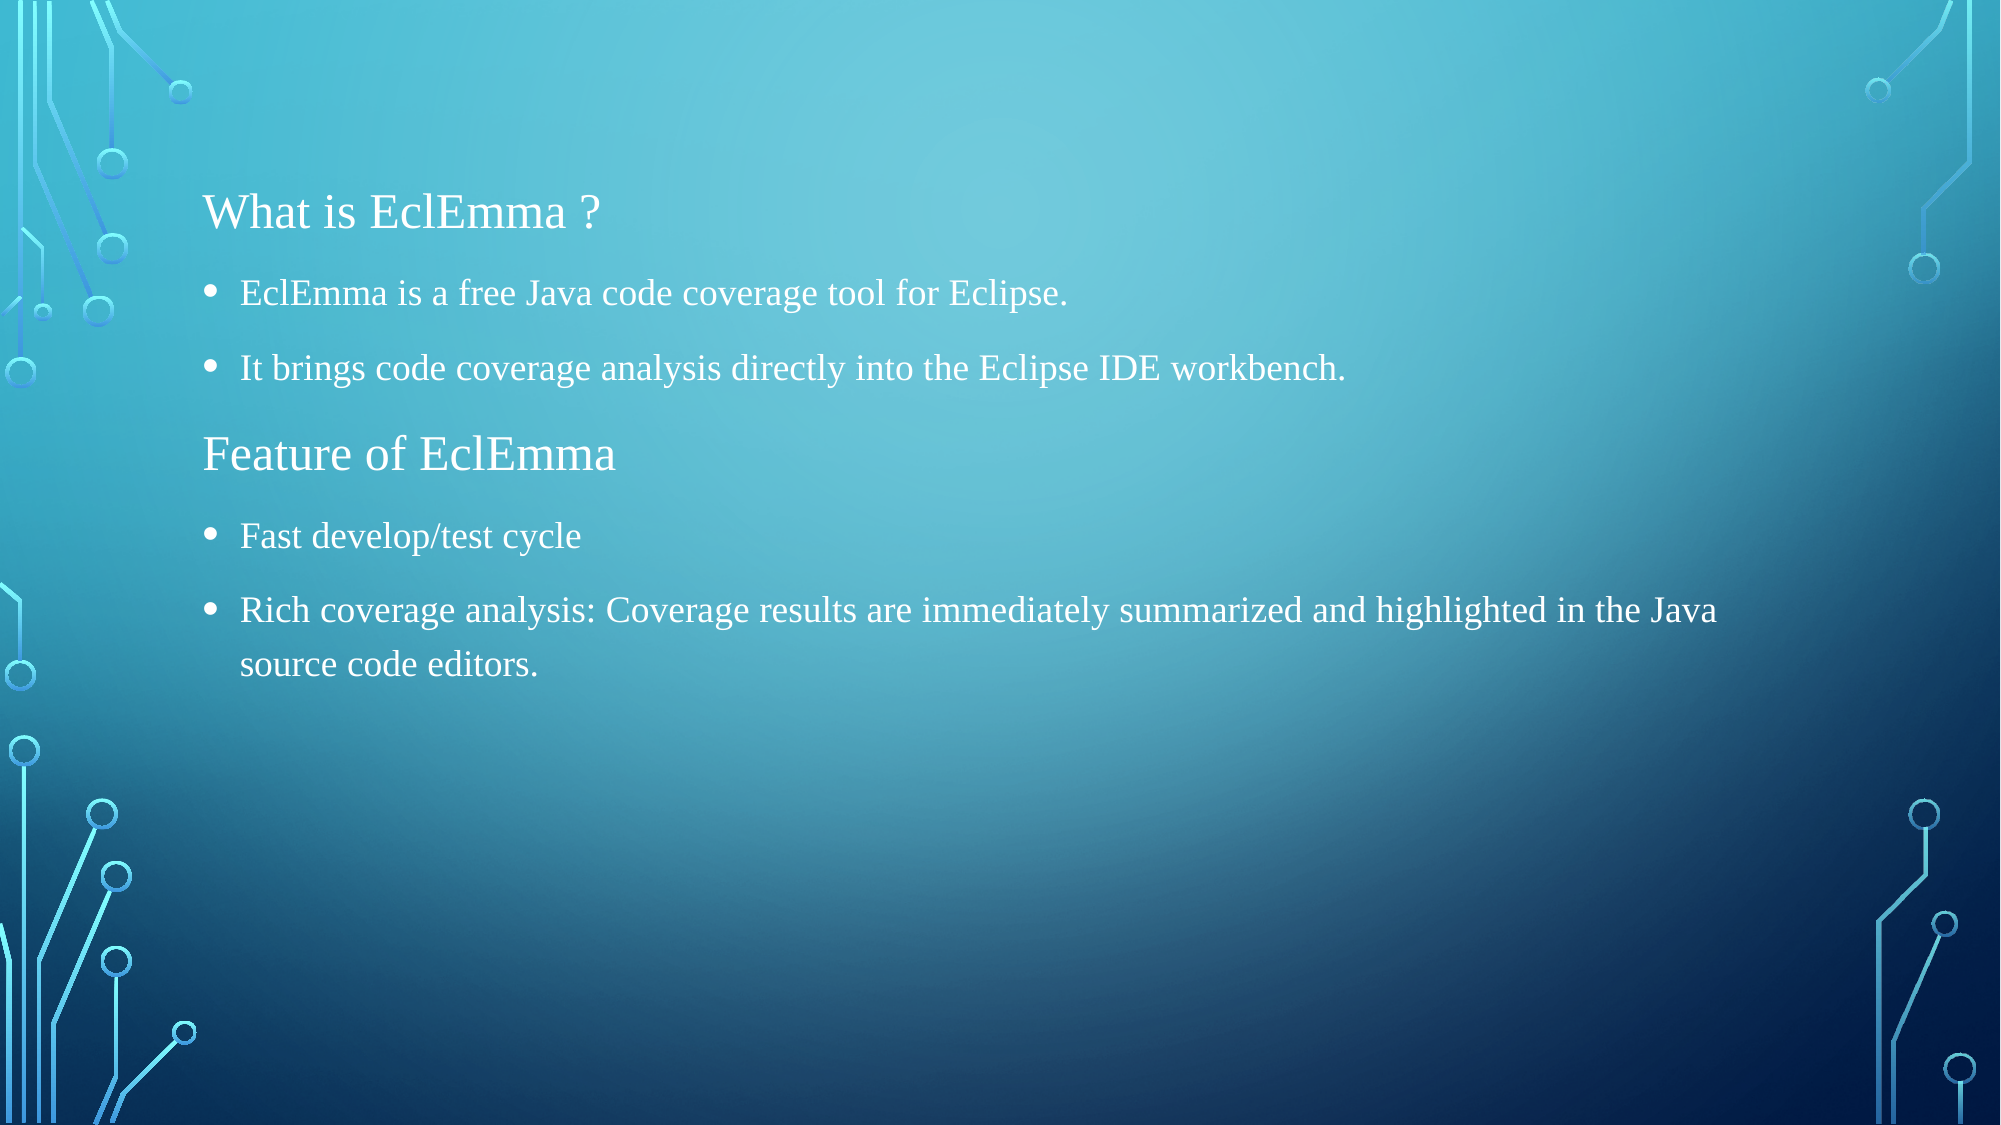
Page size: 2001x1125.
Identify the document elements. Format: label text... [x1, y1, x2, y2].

list What is EclEmma ? EclEmma is a free Java code coverage tool for Eclipse. It brings code coverage analysis directly into the Eclipse IDE workbench. Feature of EclEmma Fast develop/test cycle Rich coverage analysis: Coverage results are immediately summarized and highlighted in the Java source code editors. [187, 158, 1813, 950]
